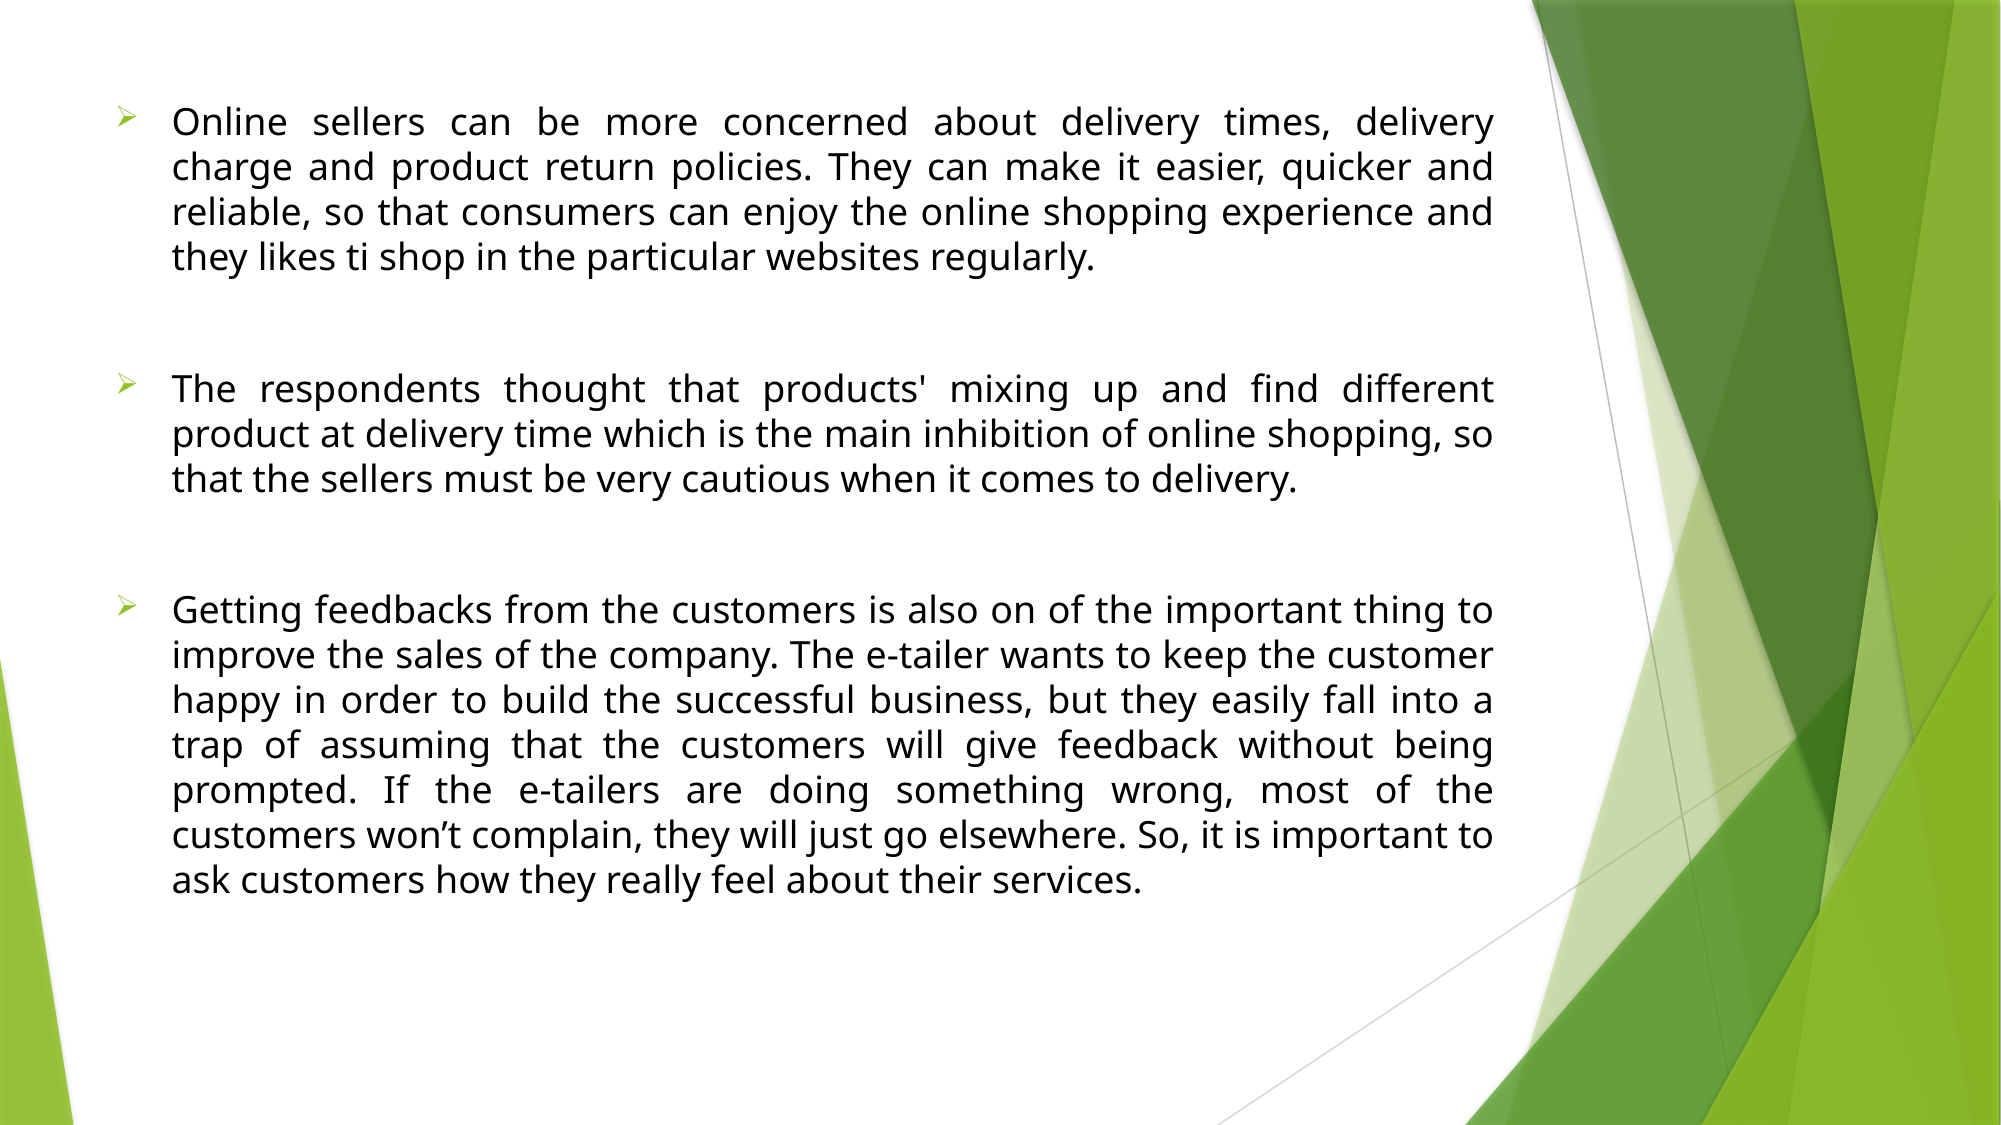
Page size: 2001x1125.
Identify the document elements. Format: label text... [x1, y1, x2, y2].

list Online sellers can be more concerned about delivery times, delivery charge and product return policies. They can make it easier, quicker and reliable, so that consumers can enjoy the online shopping experience and they likes ti shop in the particular websites regularly. The respondents thought that products' mixing up and find different product at delivery time which is the main inhibition of online shopping, so that the sellers must be very cautious when it comes to delivery. Getting feedbacks from the customers is also on of the important thing to improve the sales of the company. The e-tailer wants to keep the customer happy in order to build the successful business, but they easily fall into a trap of assuming that the customers will give feedback without being prompted. If the e-tailers are doing something wrong, most of the customers won’t complain, they will just go elsewhere. So, it is important to ask customers how they really feel about their services. [100, 90, 1511, 966]
